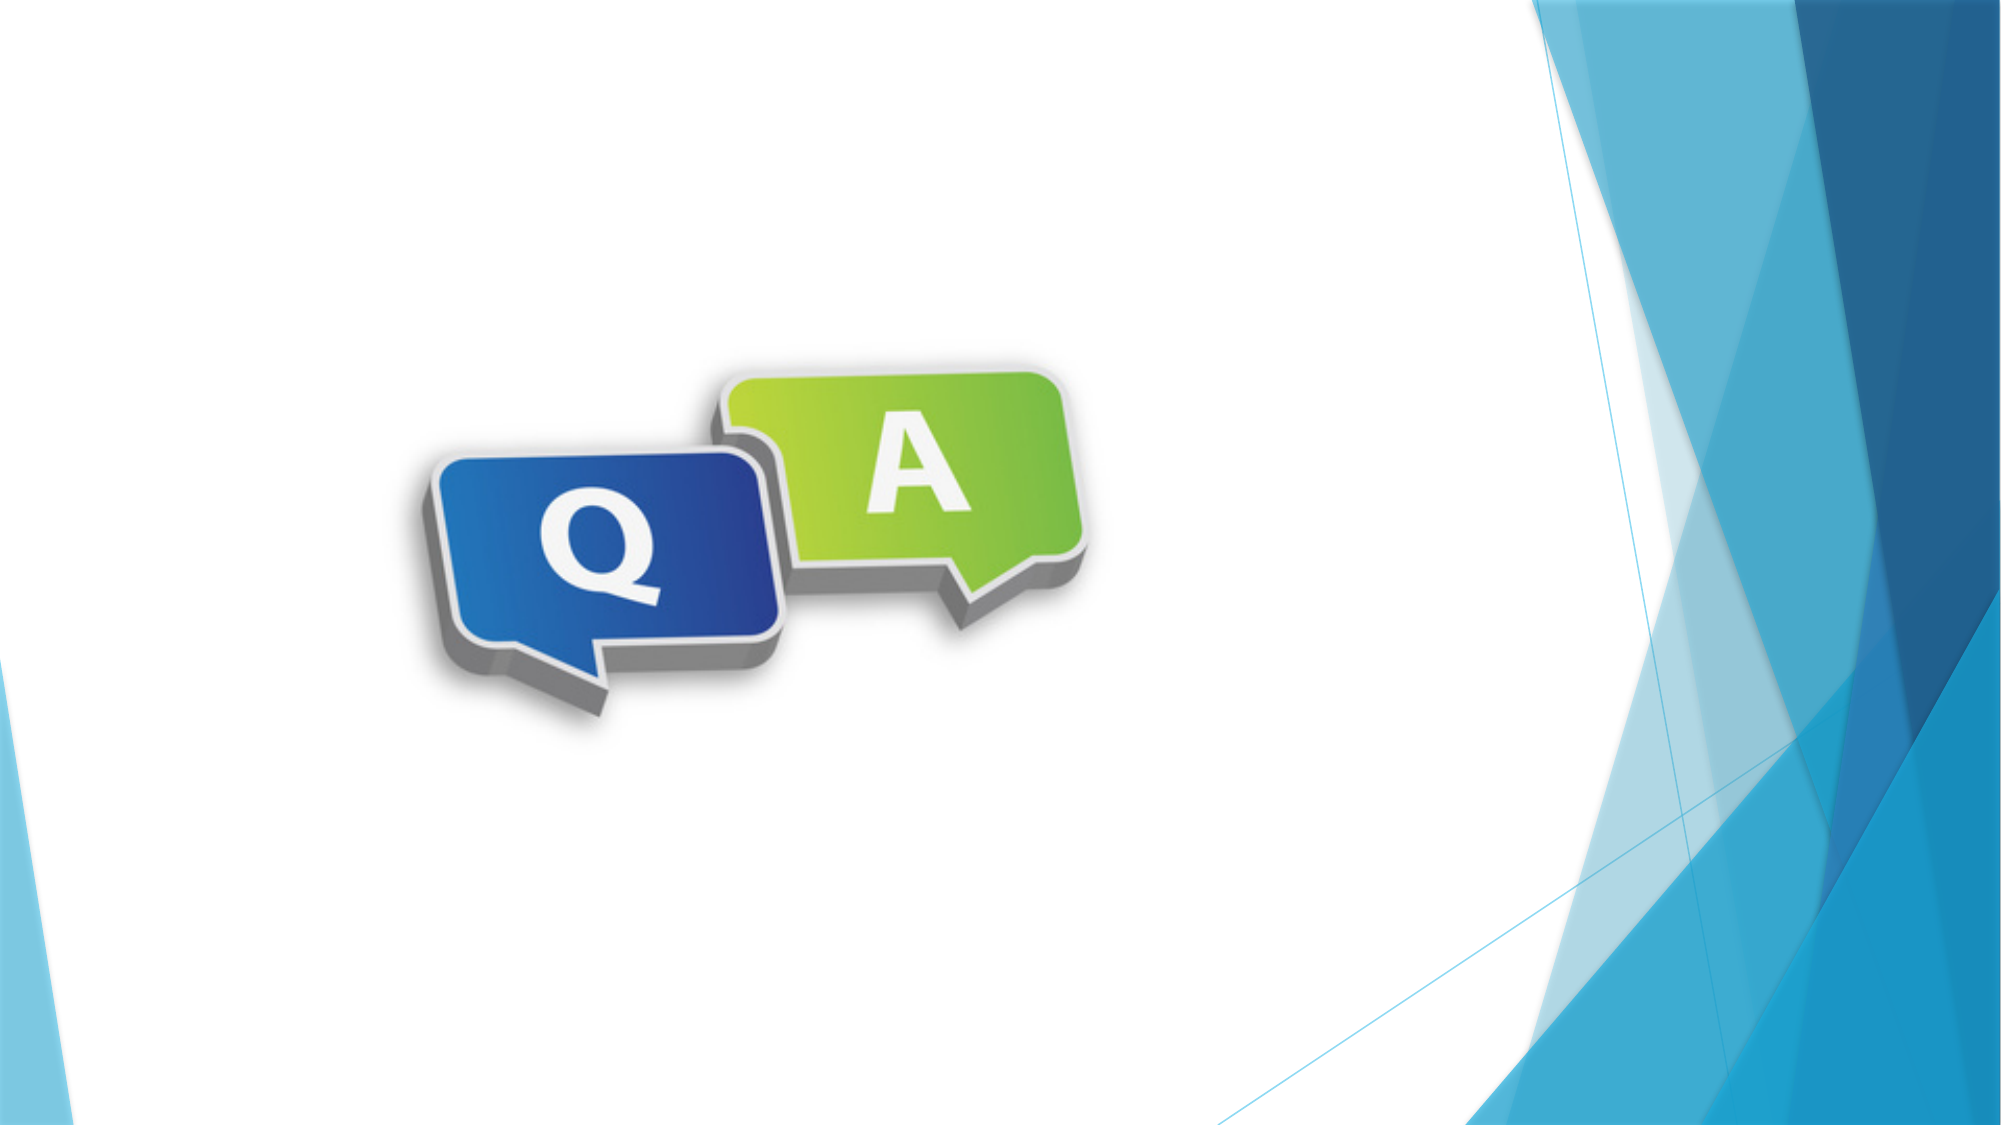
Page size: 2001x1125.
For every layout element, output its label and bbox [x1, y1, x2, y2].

picture [321, 245, 1177, 857]
